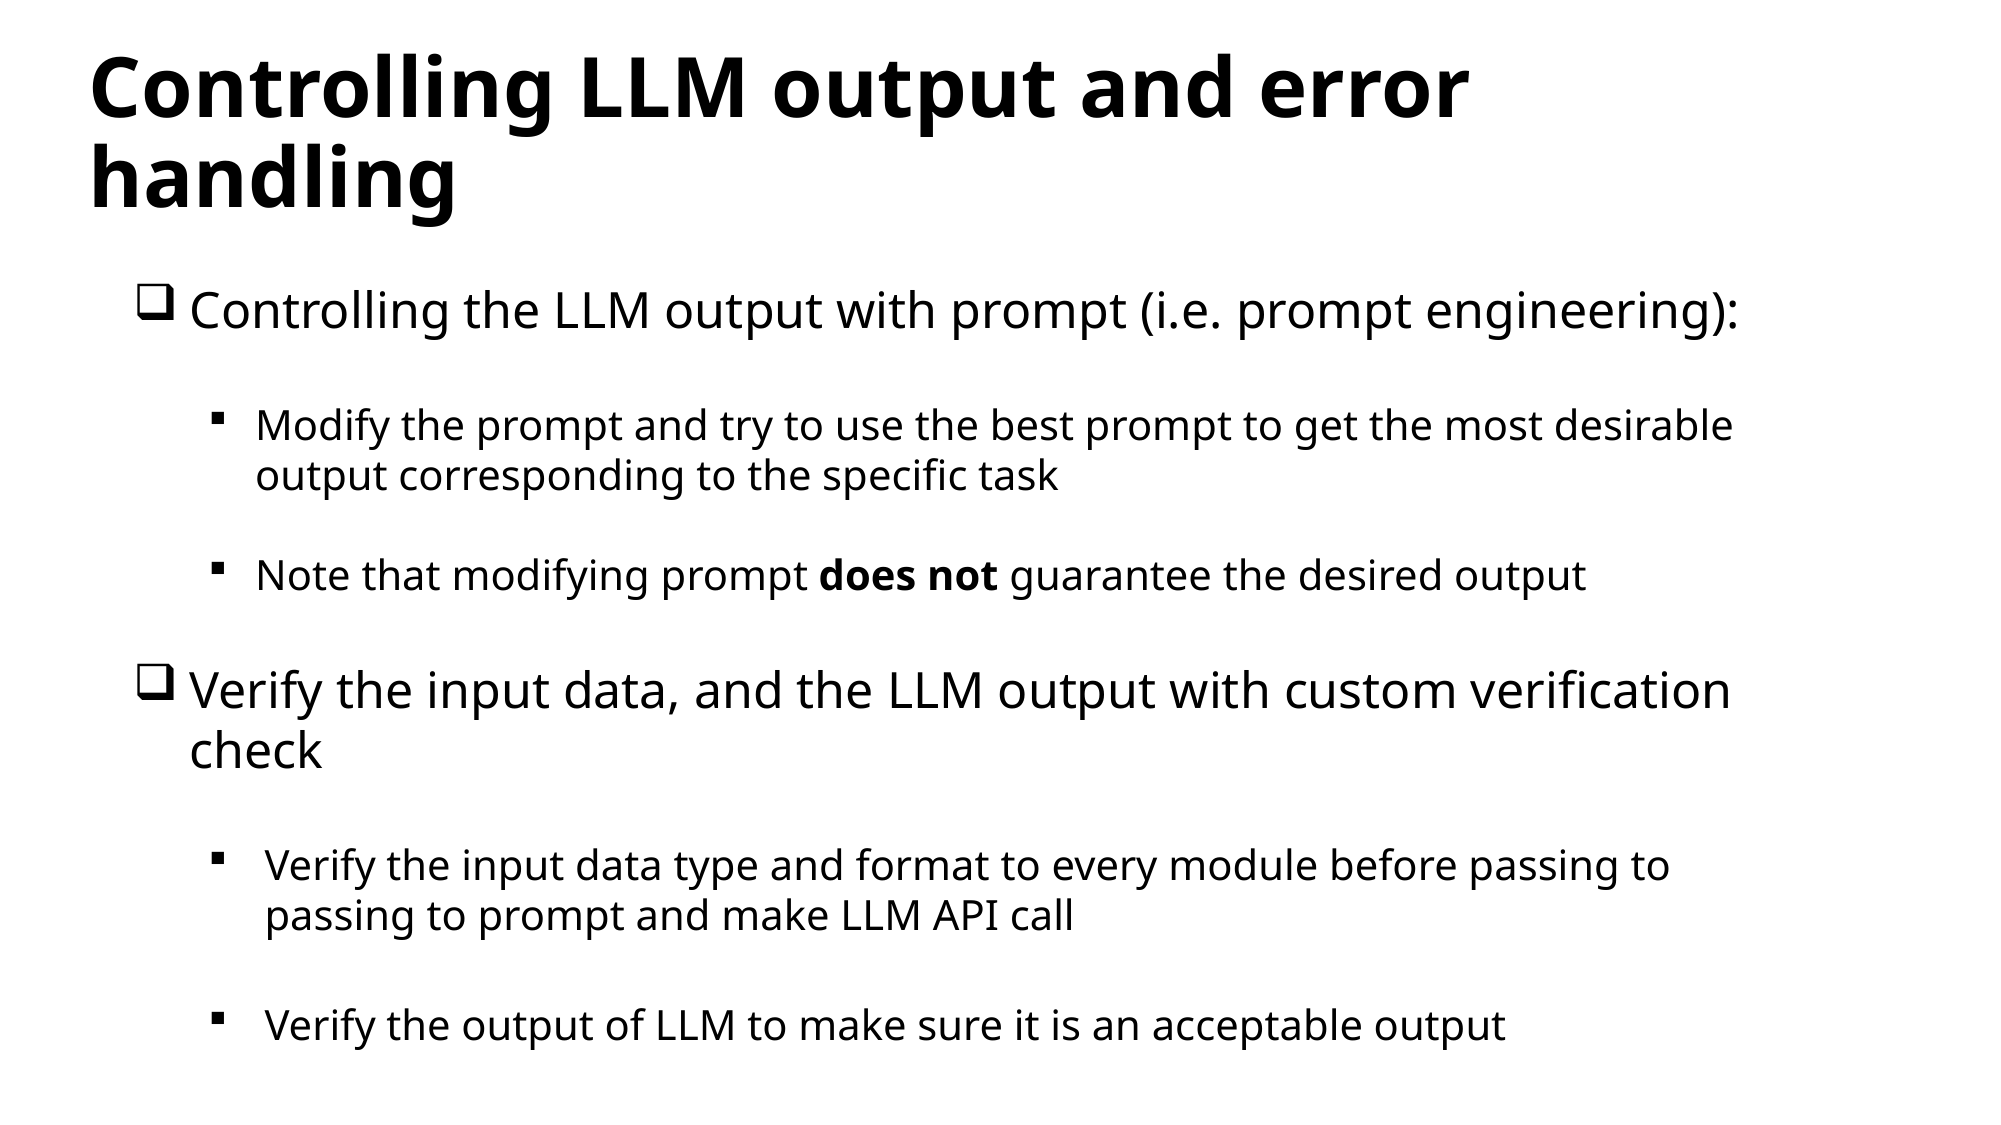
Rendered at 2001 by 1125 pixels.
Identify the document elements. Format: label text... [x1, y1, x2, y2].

text_box Controlling the LLM output with prompt (i.e. prompt engineering): Modify the prompt and try to use the best prompt to get the most desirable output corresponding to the specific task Note that modifying prompt does not guarantee the desired output Verify the input data, and the LLM output with custom verification check Verify the input data type and format to every module before passing to passing to prompt and make LLM API call Verify the output of LLM to make sure it is an acceptable output [118, 271, 1791, 1057]
title Controlling LLM output and error handling [73, 0, 1603, 272]
